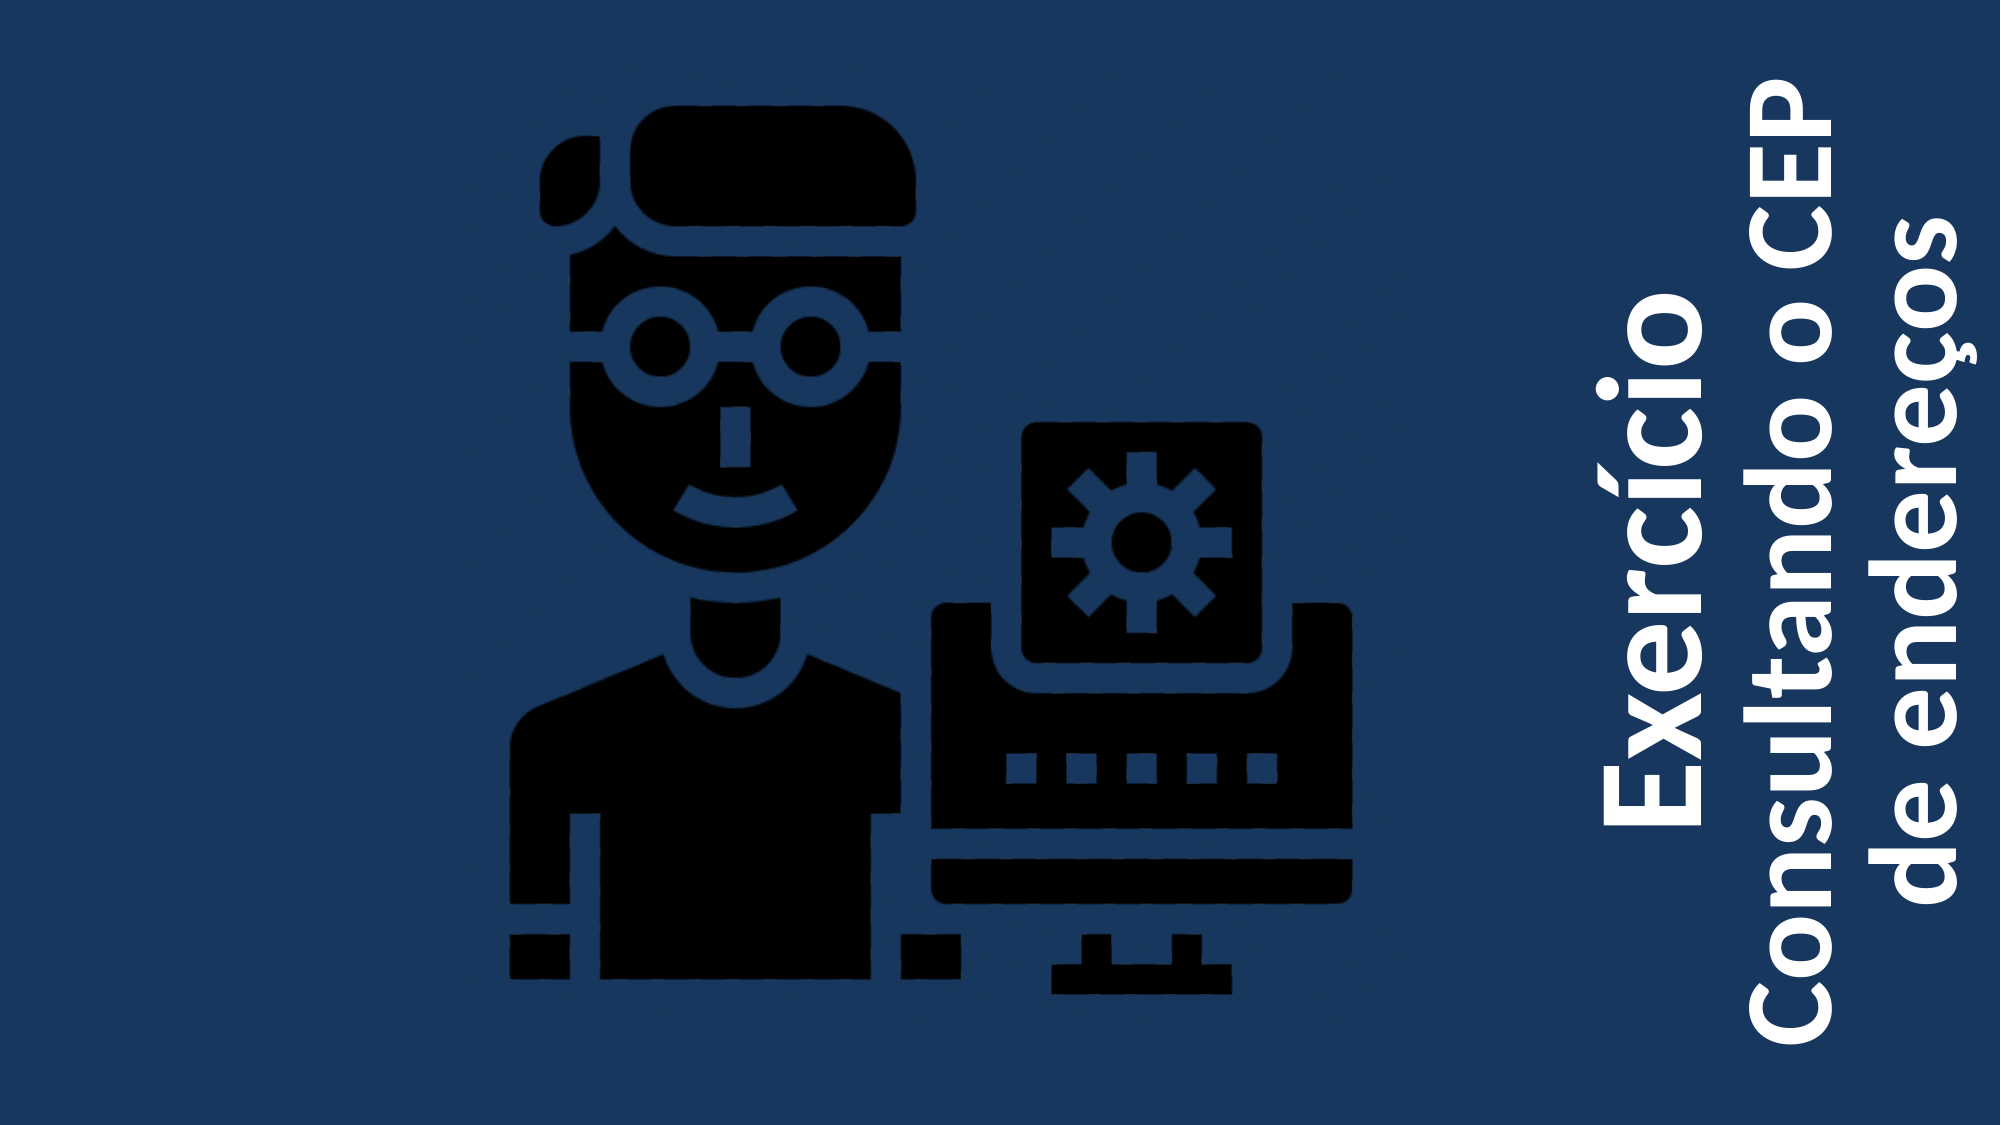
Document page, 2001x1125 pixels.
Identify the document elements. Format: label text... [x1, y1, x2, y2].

text_box Exercício Consultando o CEP de endereços [1599, 0, 1990, 1125]
picture [449, 61, 1413, 1025]
